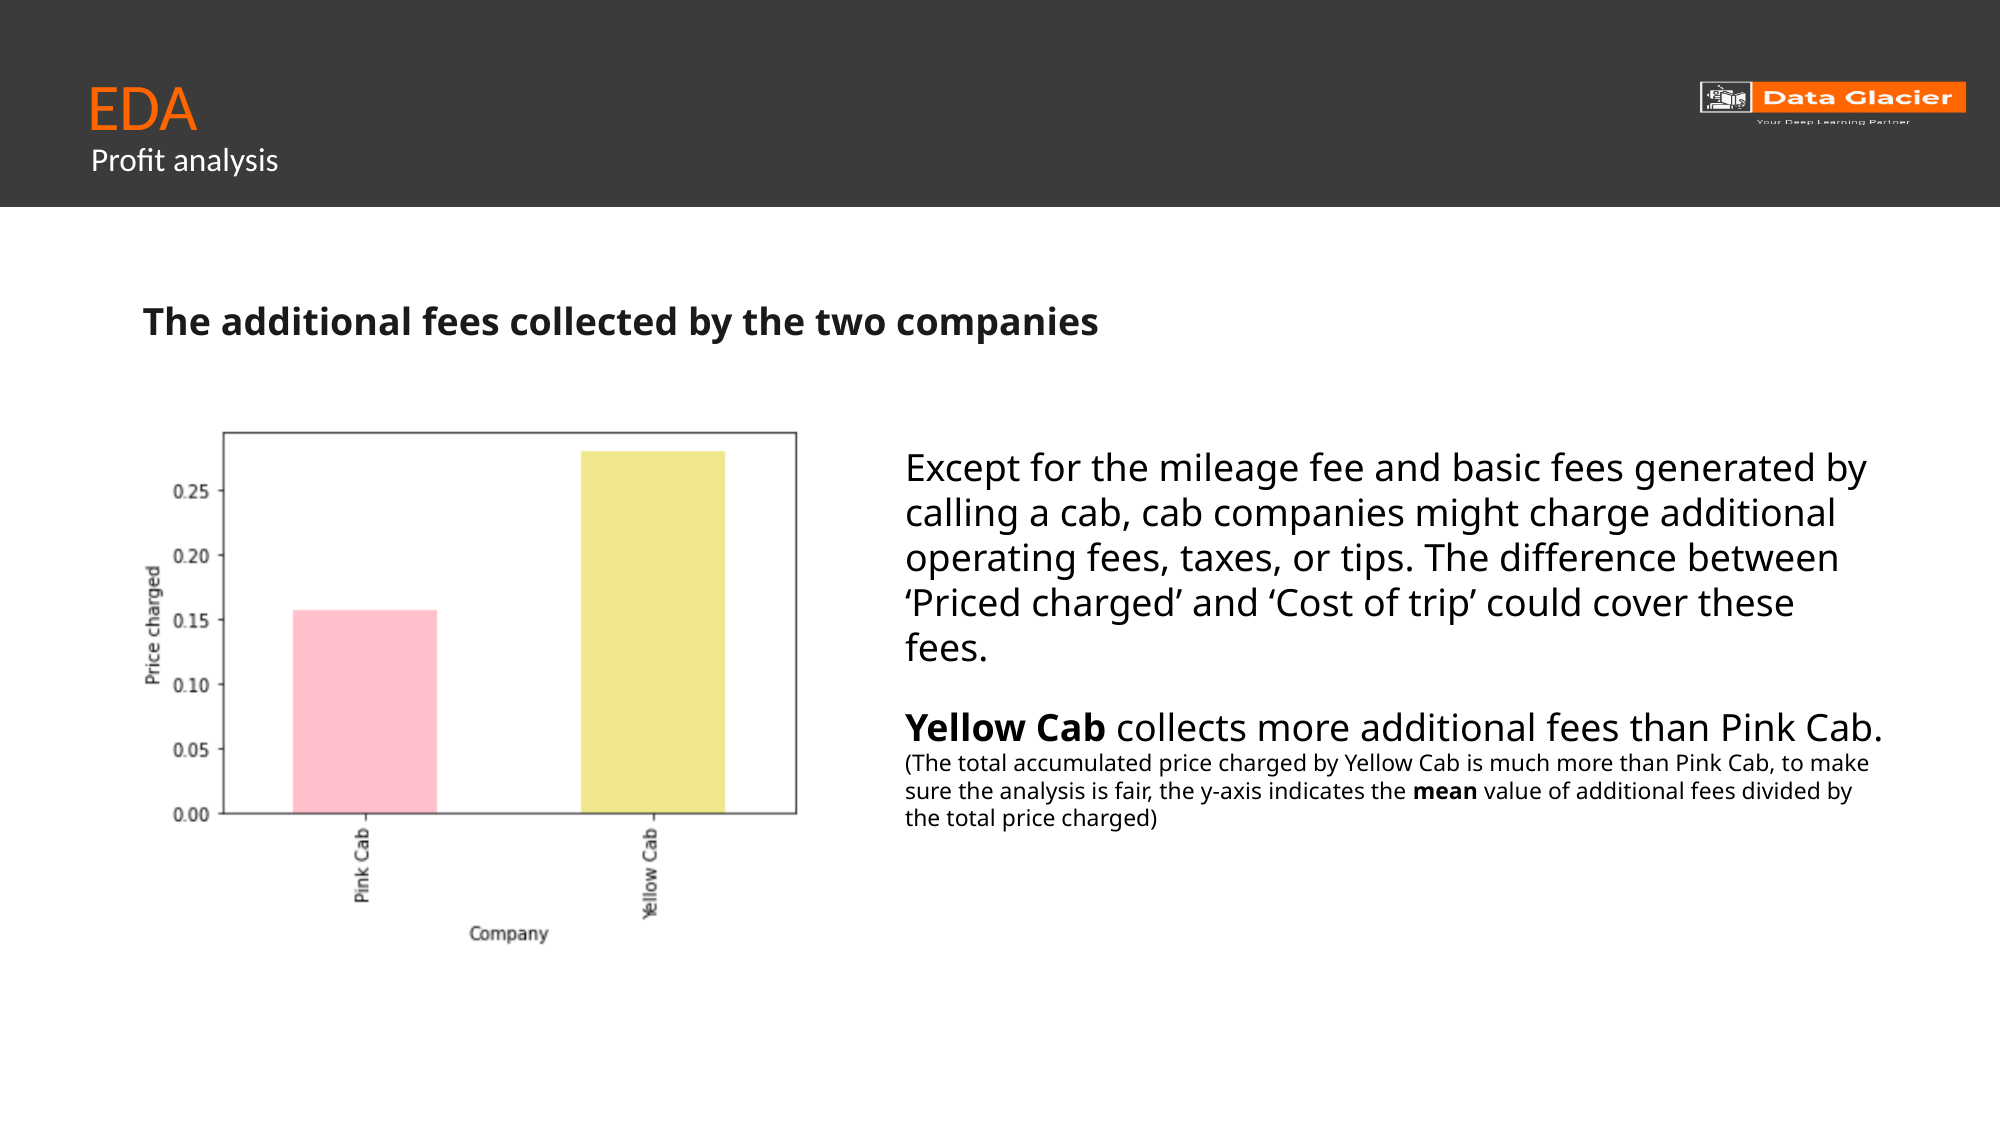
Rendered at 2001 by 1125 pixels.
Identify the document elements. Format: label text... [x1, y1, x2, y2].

text_box Profit analysis [76, 130, 721, 186]
title [0, 0, 2000, 207]
picture [1697, 21, 1969, 185]
picture [127, 412, 824, 951]
text_box The additional fees collected by the two companies [127, 290, 1128, 351]
text_box EDA [72, 56, 1023, 152]
text_box Except for the mileage fee and basic fees generated by calling a cab, cab companies might charge additional operating fees, taxes, or tips. The difference between ‘Priced charged’ and ‘Cost of trip’ could cover these fees. [890, 436, 1891, 677]
text_box Yellow Cab collects more additional fees than Pink Cab. (The total accumulated price charged by Yellow Cab is much more than Pink Cab, to make sure the analysis is fair, the y-axis indicates the mean value of additional fees divided by the total price charged) [890, 696, 1903, 839]
